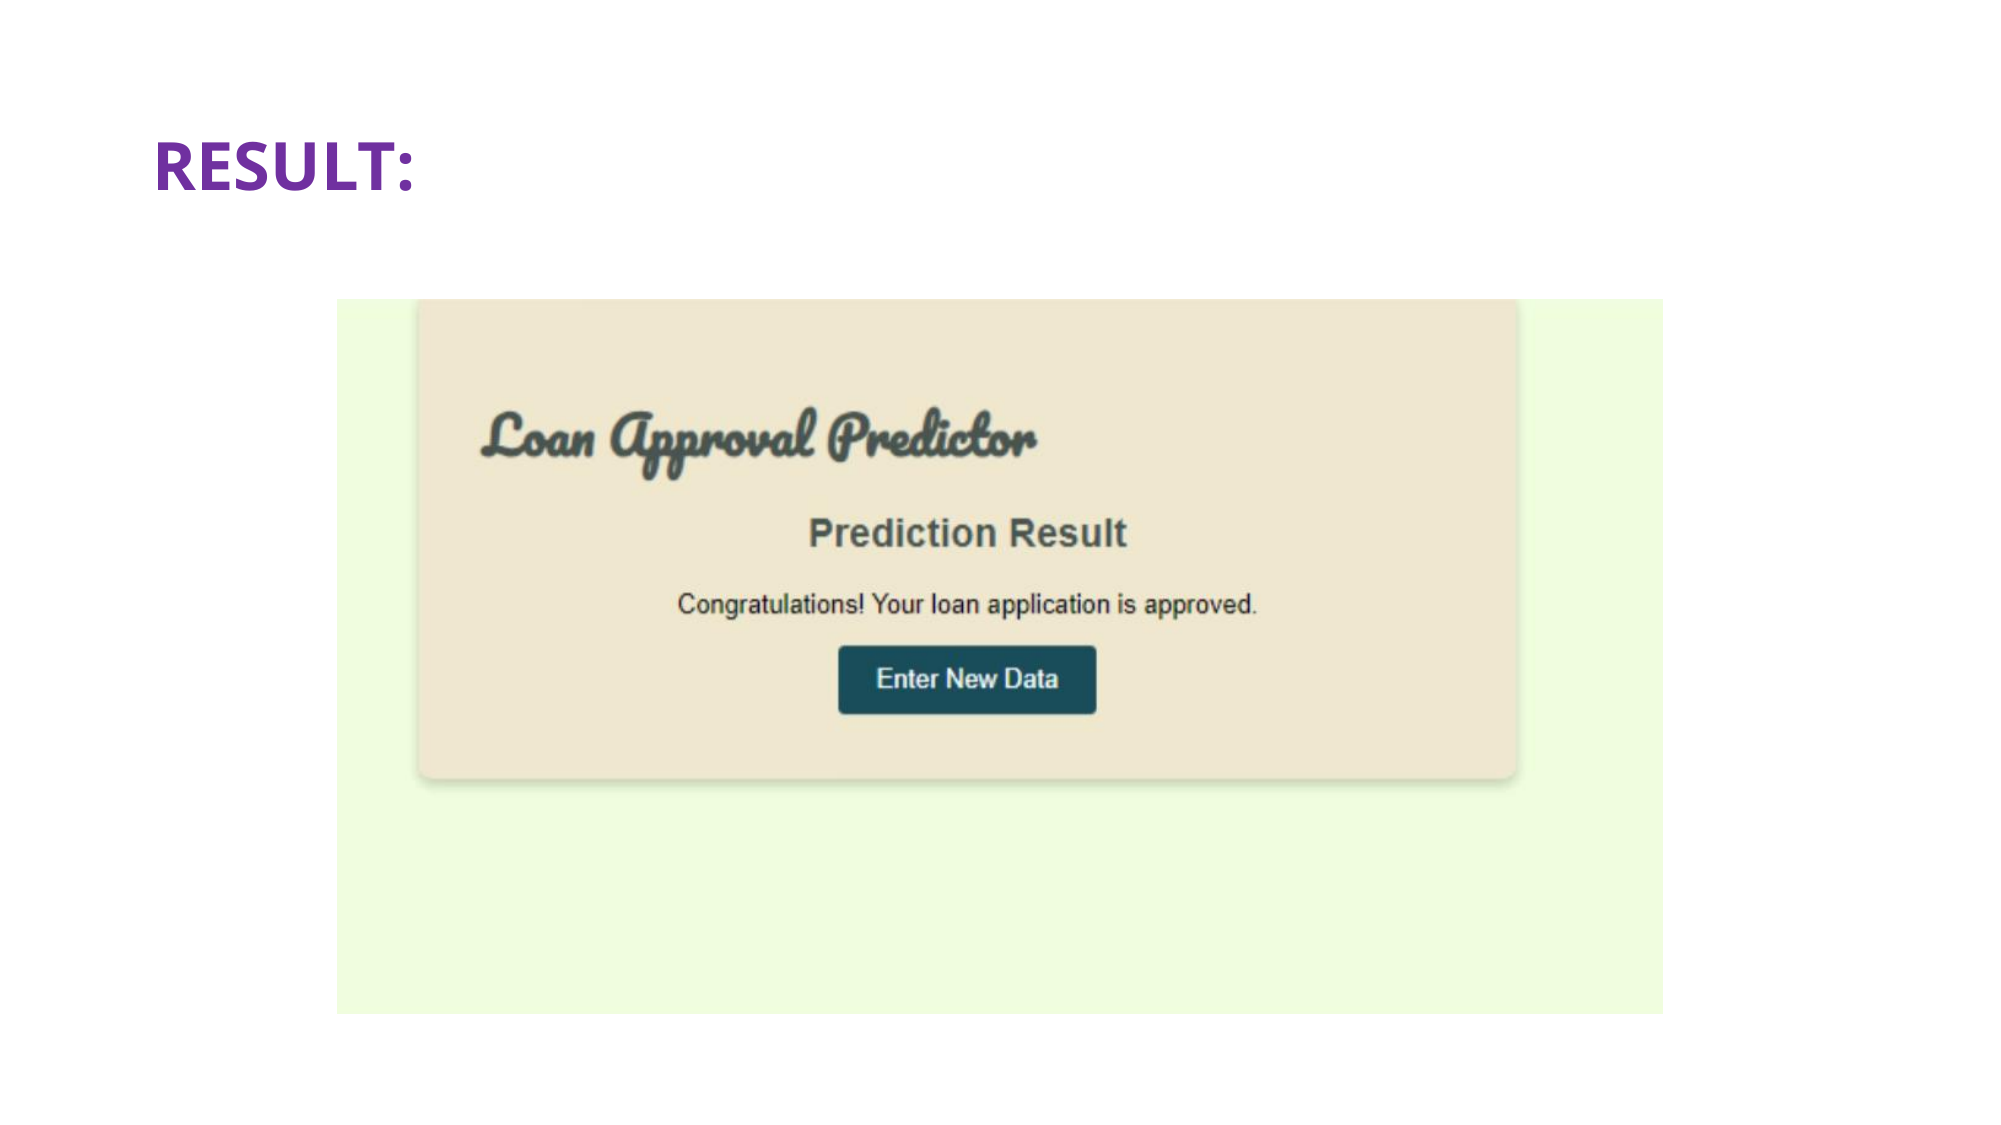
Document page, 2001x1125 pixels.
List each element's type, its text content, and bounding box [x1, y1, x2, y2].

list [337, 298, 1663, 1014]
title RESULT: [137, 59, 1863, 278]
